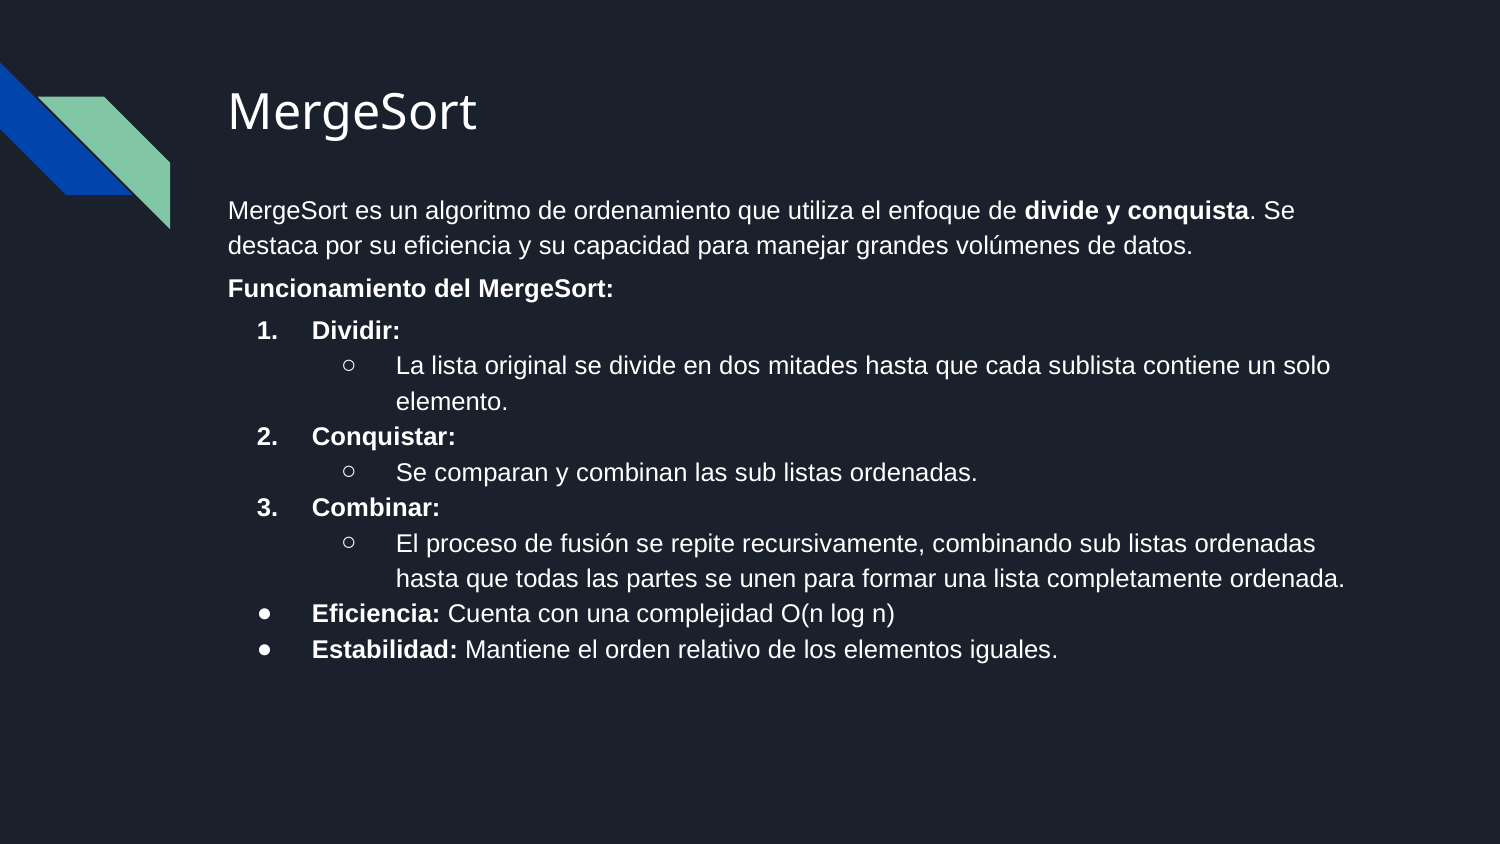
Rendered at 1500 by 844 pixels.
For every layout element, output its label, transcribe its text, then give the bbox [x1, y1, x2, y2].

title MergeSort [212, 64, 1368, 173]
list MergeSort es un algoritmo de ordenamiento que utiliza el enfoque de divide y conquista. Se destaca por su eficiencia y su capacidad para manejar grandes volúmenes de datos. Funcionamiento del MergeSort: Dividir: La lista original se divide en dos mitades hasta que cada sublista contiene un solo elemento. Conquistar: Se comparan y combinan las sub listas ordenadas. Combinar: El proceso de fusión se repite recursivamente, combinando sub listas ordenadas hasta que todas las partes se unen para formar una lista completamente ordenada. Eficiencia: Cuenta con una complejidad O(n log n) Estabilidad: Mantiene el orden relativo de los elementos iguales. [212, 173, 1368, 707]
